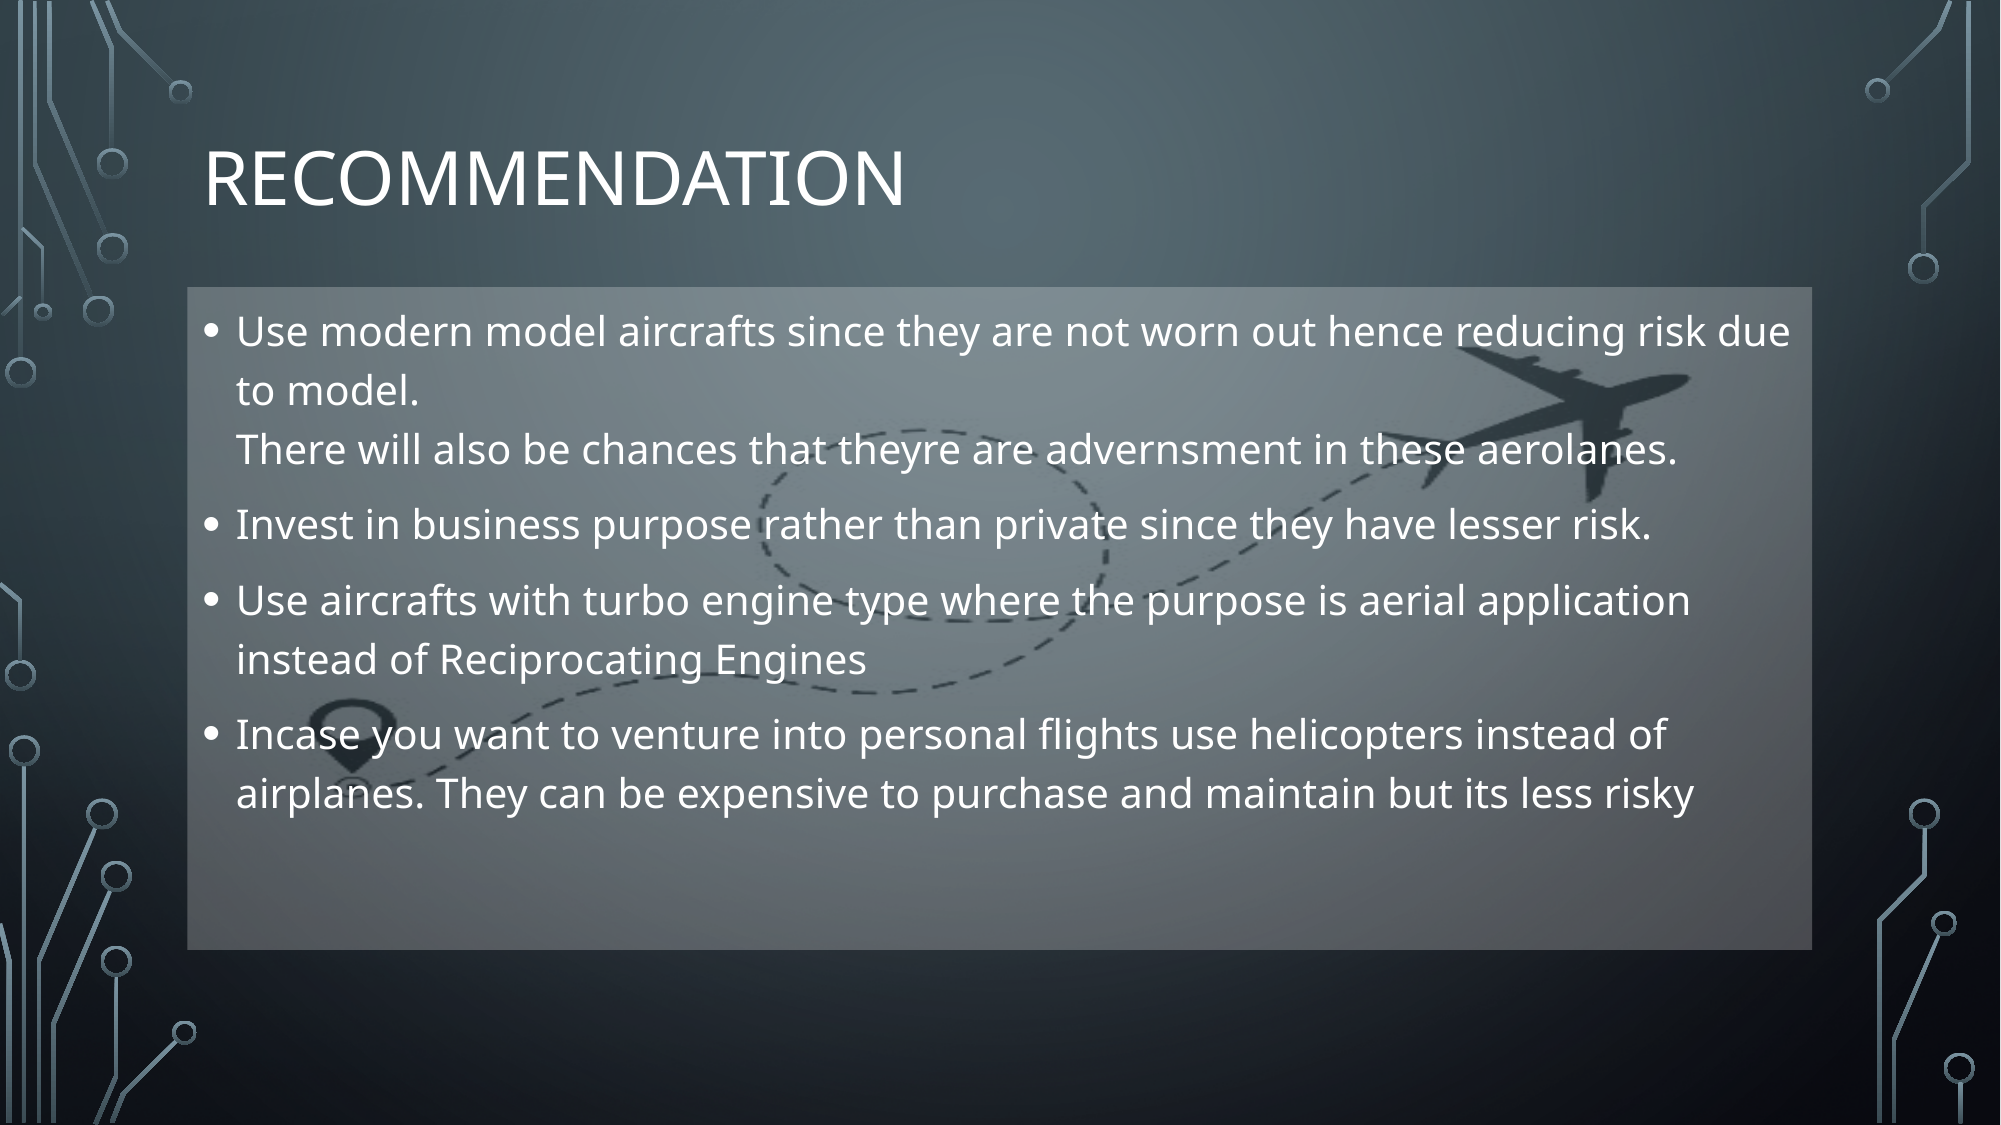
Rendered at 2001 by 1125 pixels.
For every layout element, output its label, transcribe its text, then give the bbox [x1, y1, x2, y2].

title Recommendation [187, 101, 1813, 261]
list Use modern model aircrafts since they are not worn out hence reducing risk due to model. There will also be chances that theyre are advernsment in these aerolanes. Invest in business purpose rather than private since they have lesser risk. Use aircrafts with turbo engine type where the purpose is aerial application instead of Reciprocating Engines Incase you want to venture into personal flights use helicopters instead of airplanes. They can be expensive to purchase and maintain but its less risky [187, 287, 1813, 950]
